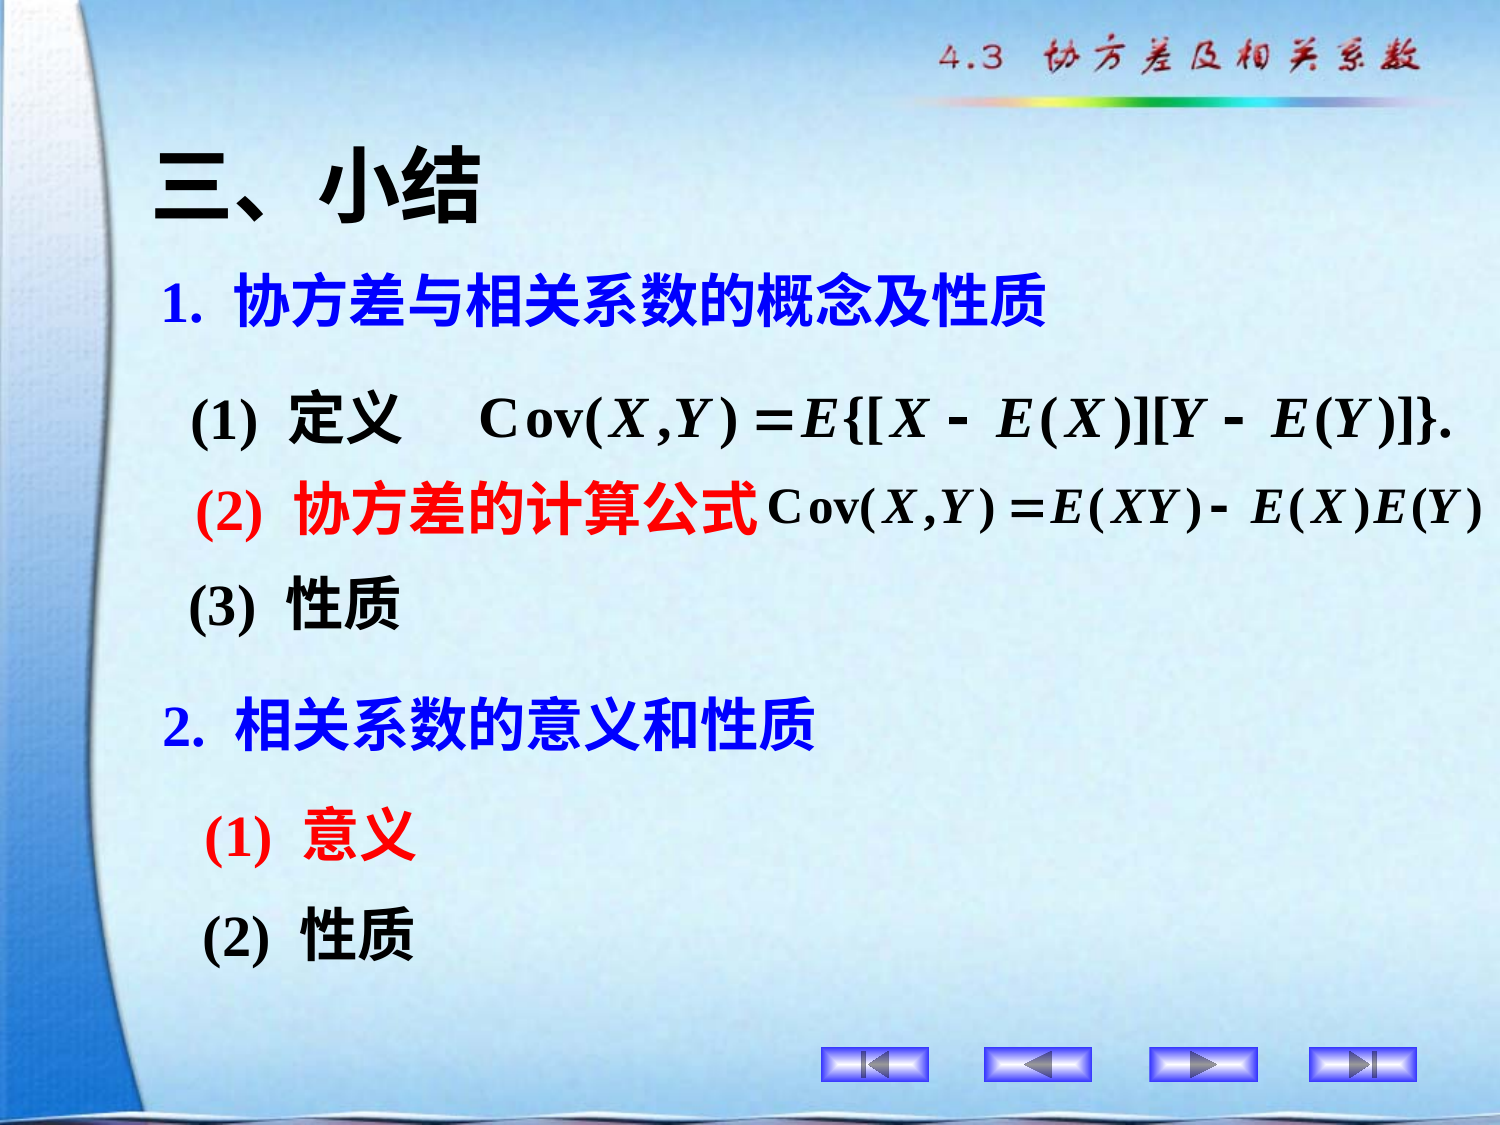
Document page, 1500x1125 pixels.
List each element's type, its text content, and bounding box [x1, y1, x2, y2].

picture [0, 0, 1500, 1125]
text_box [760, 476, 1494, 545]
text_box 2. 相关系数的意义和性质 [147, 680, 1031, 766]
title 三、小结 [135, 81, 1486, 285]
text_box (1) 定义 [175, 373, 645, 459]
text_box (1) 意义 [190, 798, 659, 877]
text_box (2) 性质 [187, 890, 656, 976]
text_box 1. 协方差与相关系数的概念及性质 [145, 256, 1262, 342]
text_box (3) 性质 [173, 560, 603, 645]
text_box (2) 协方差的计算公式 [181, 465, 999, 550]
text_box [476, 391, 1455, 457]
